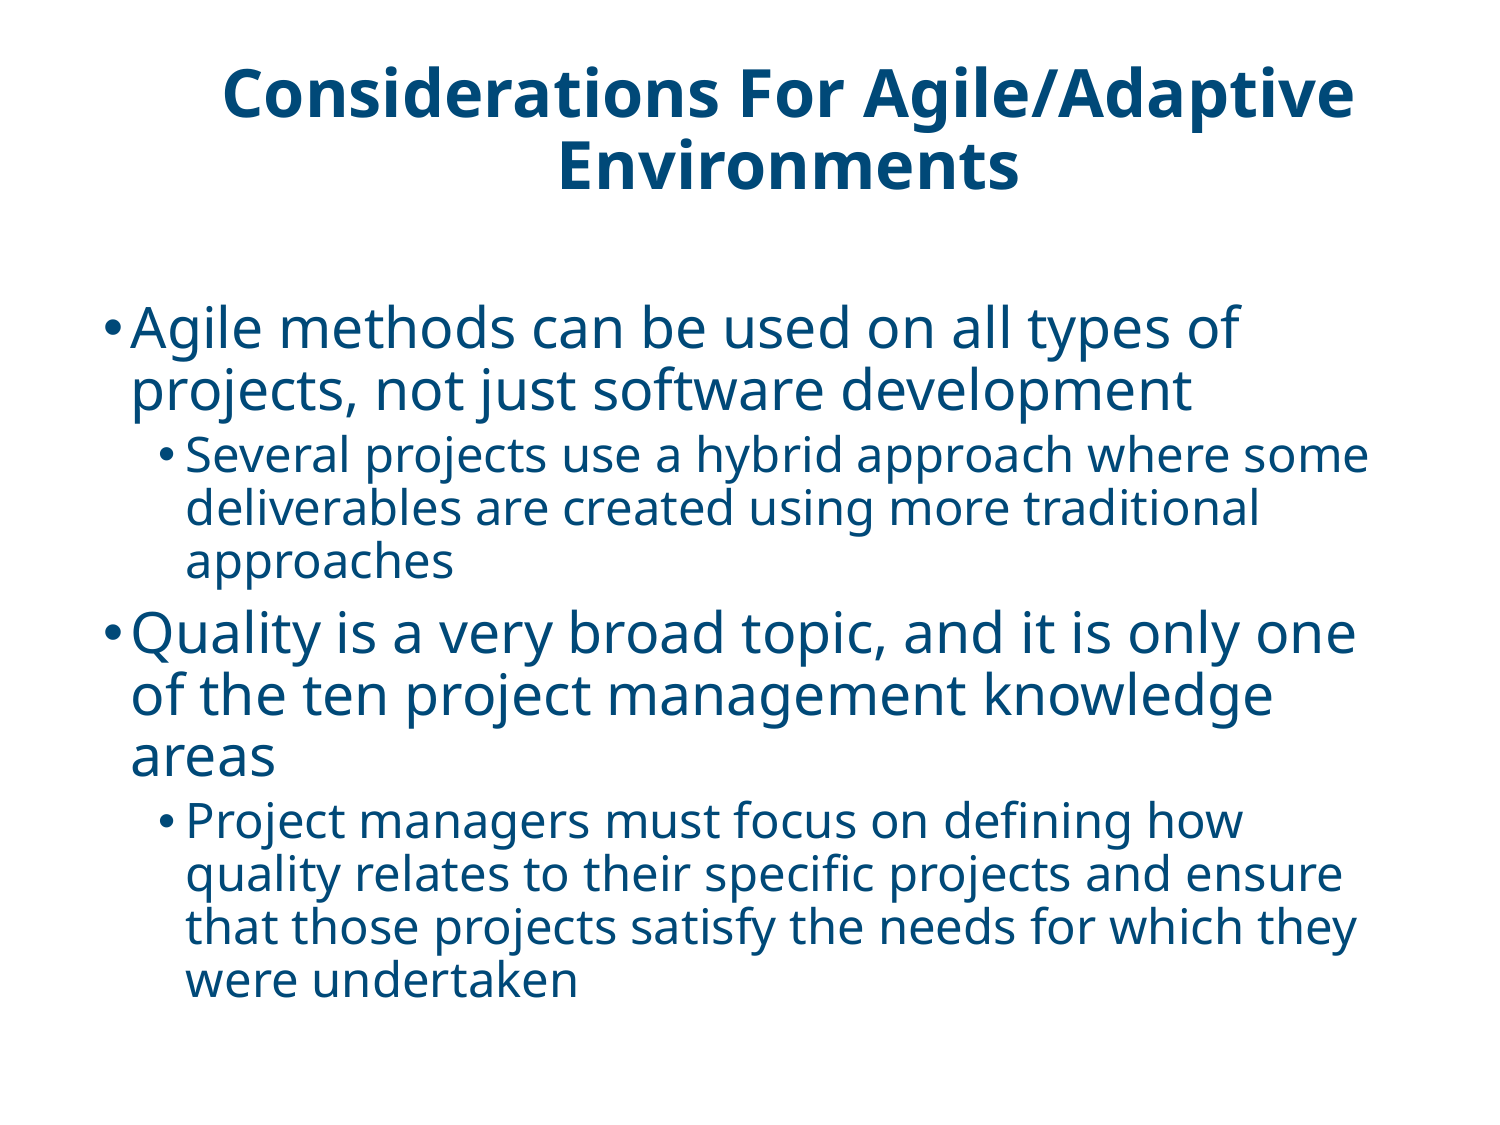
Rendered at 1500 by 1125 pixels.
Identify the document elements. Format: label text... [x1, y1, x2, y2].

title Considerations For Agile/Adaptive Environments [103, 59, 1475, 163]
list Agile methods can be used on all types of projects, not just software development Several projects use a hybrid approach where some deliverables are created using more traditional approaches Quality is a very broad topic, and it is only one of the ten project management knowledge areas Project managers must focus on defining how quality relates to their specific projects and ensure that those projects satisfy the needs for which they were undertaken [103, 299, 1397, 1014]
